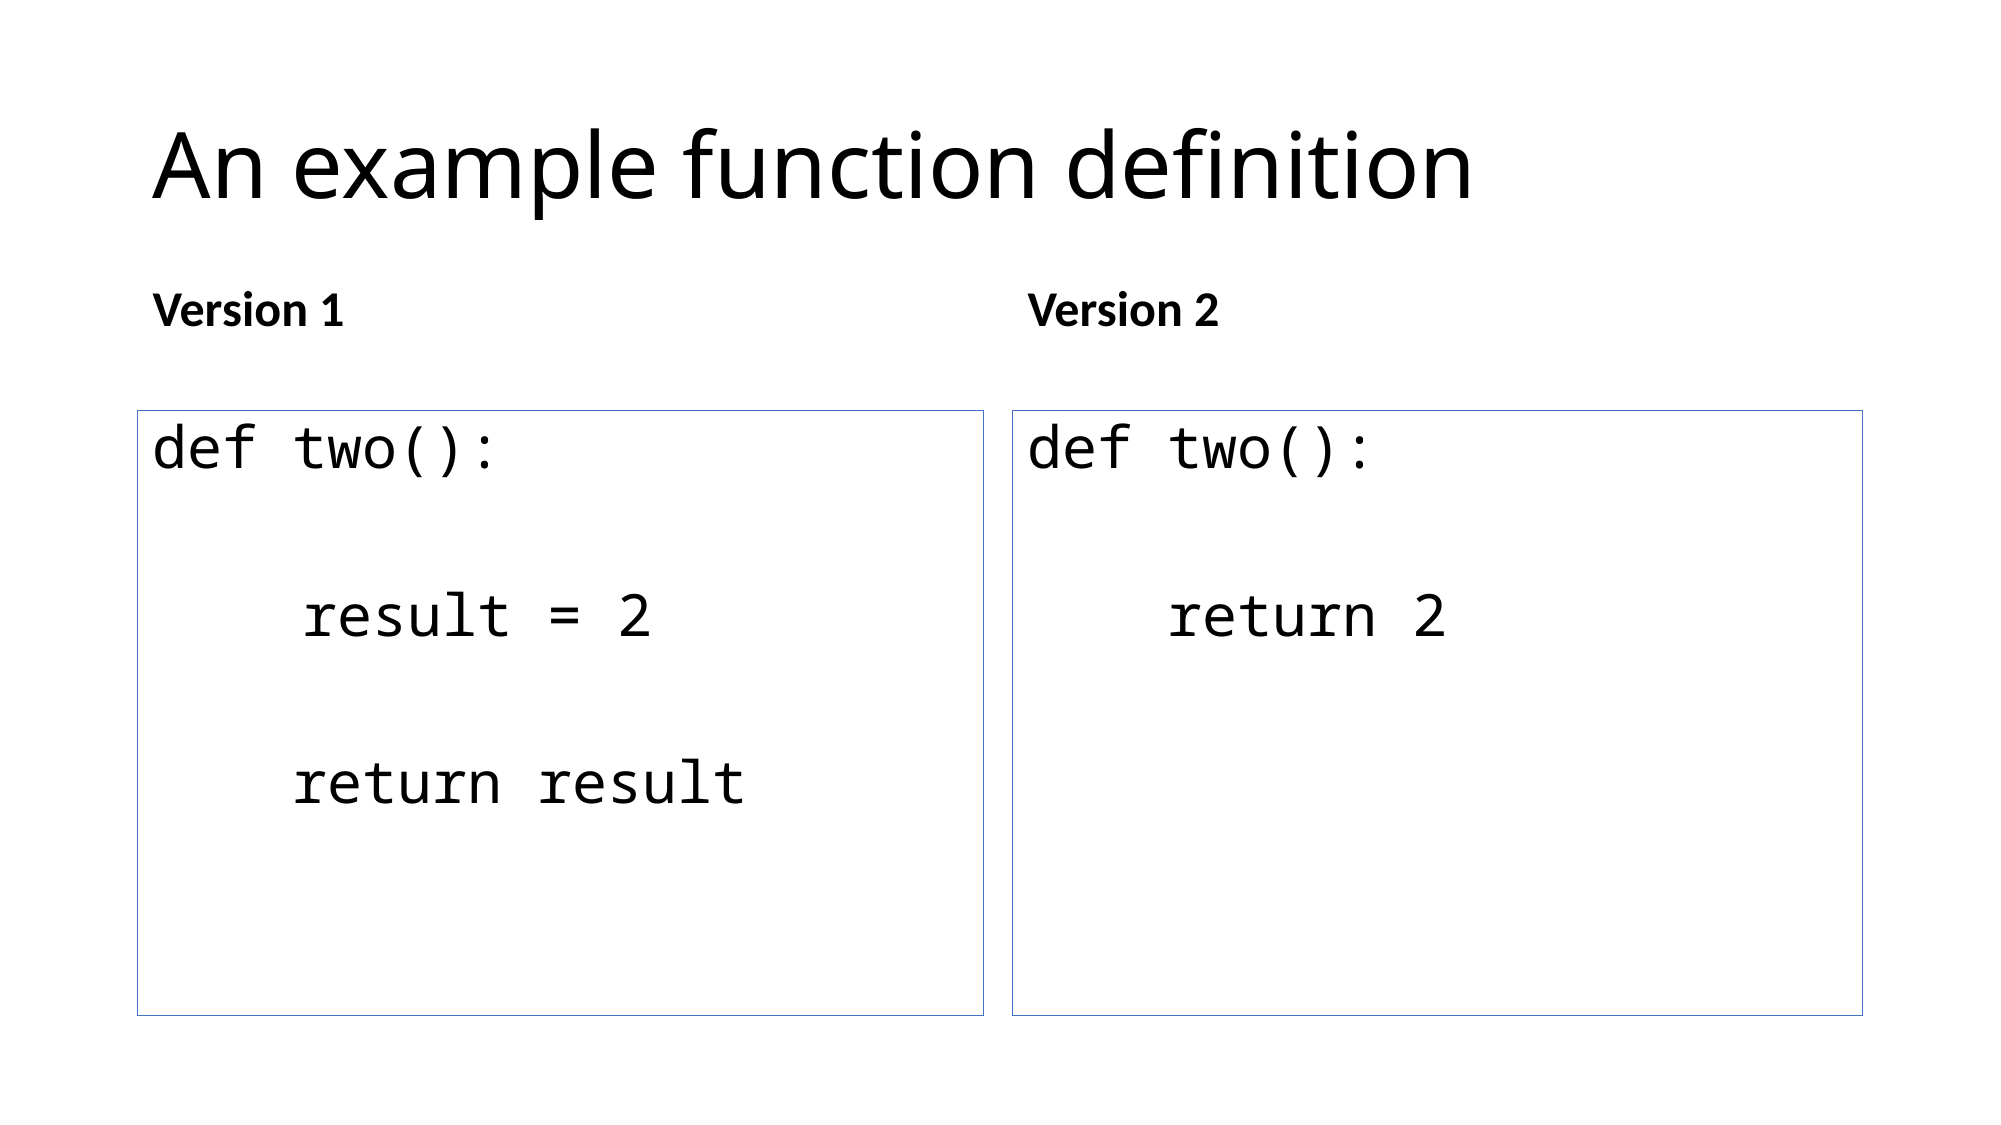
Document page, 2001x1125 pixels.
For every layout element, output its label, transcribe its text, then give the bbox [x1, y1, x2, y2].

list Version 2 [1012, 275, 1863, 410]
list Version 1 [137, 275, 984, 410]
title An example function definition [137, 59, 1863, 278]
list def two(): result = 2 return result [137, 410, 984, 1016]
list def two(): return 2 [1012, 410, 1863, 1016]
